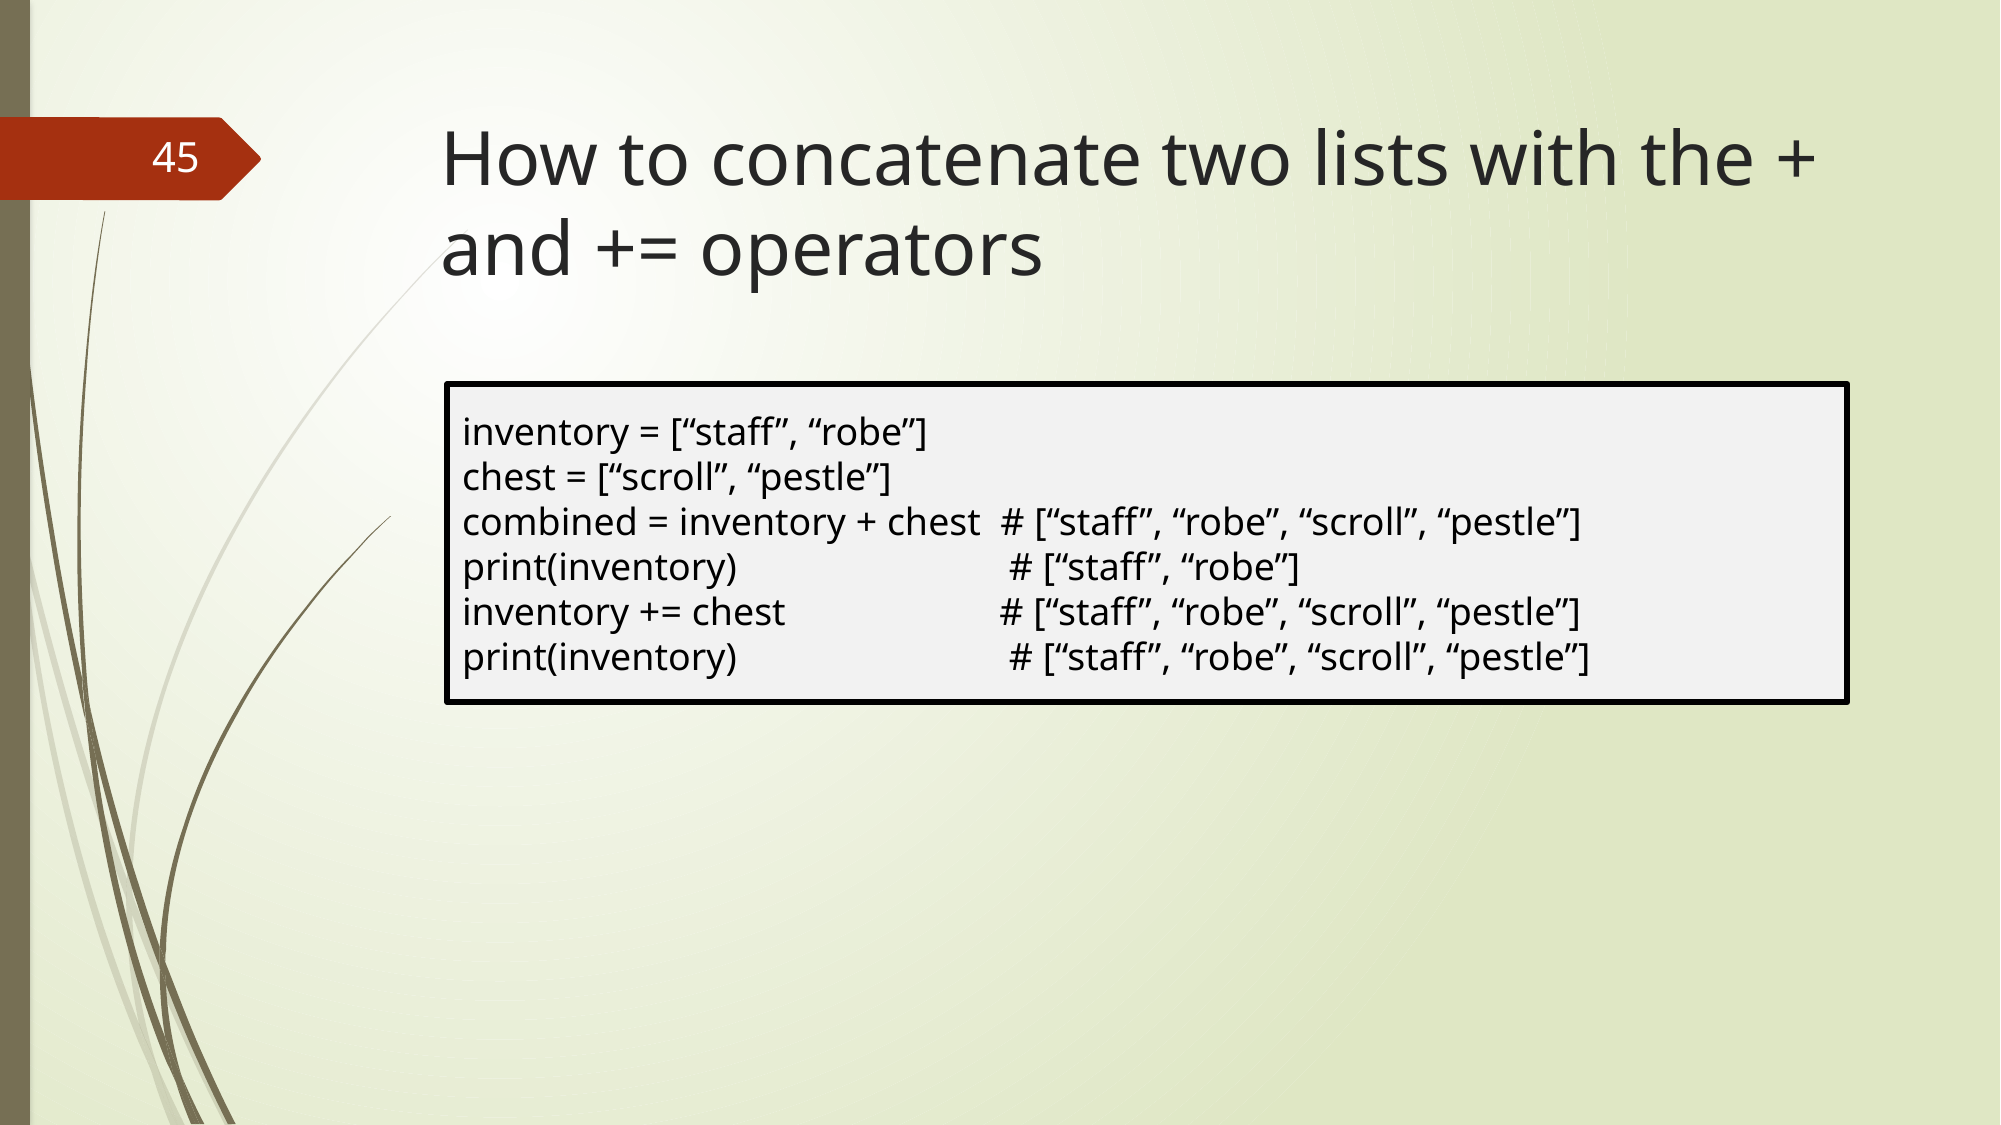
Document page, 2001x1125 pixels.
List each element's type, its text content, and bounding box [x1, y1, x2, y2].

list [424, 350, 1888, 970]
title How to concatenate two lists with the + and += operators [425, 102, 1888, 313]
slide_number 45 [87, 129, 216, 190]
text_box inventory = [“staff”, “robe”] chest = [“scroll”, “pestle”] combined = inventory + chest # [“staff”, “robe”, “scroll”, “pestle”] print(inventory) # [“staff”, “robe”] inventory += chest # [“staff”, “robe”, “scroll”, “pestle”] print(inventory) # [“staff”, “robe”, “scroll”, “pestle”] [446, 383, 1849, 703]
